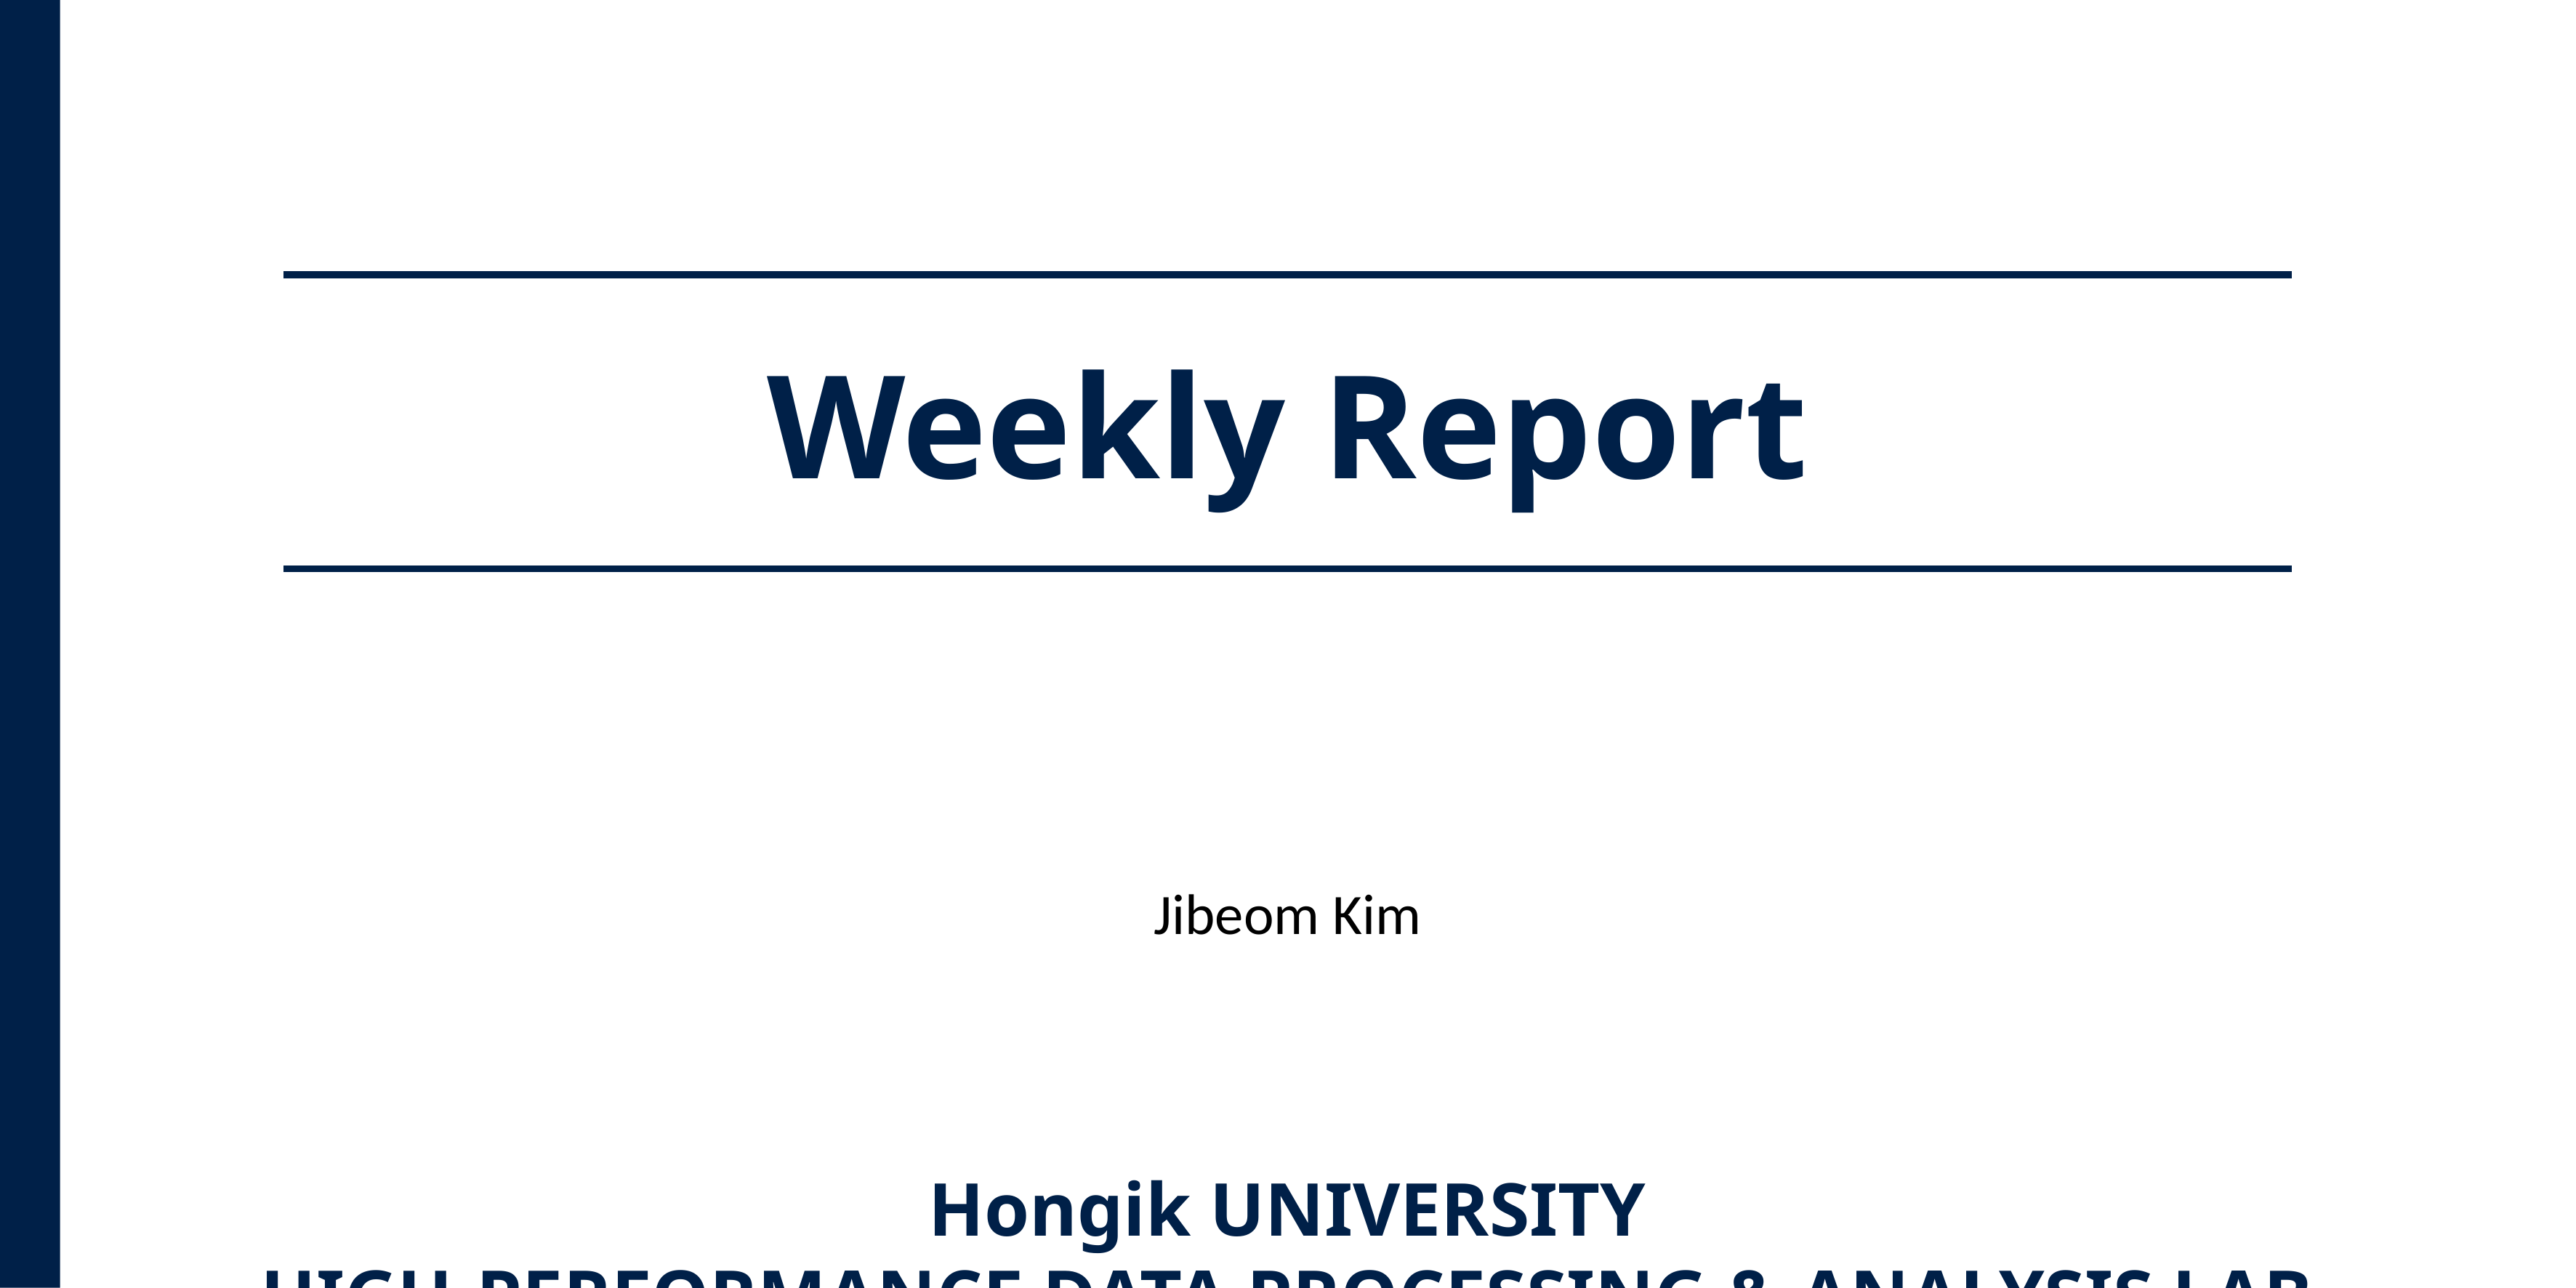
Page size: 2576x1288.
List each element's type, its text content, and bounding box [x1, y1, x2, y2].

subtitle Jibeom Kim [429, 880, 2146, 1023]
title Weekly Report [429, 337, 2146, 515]
